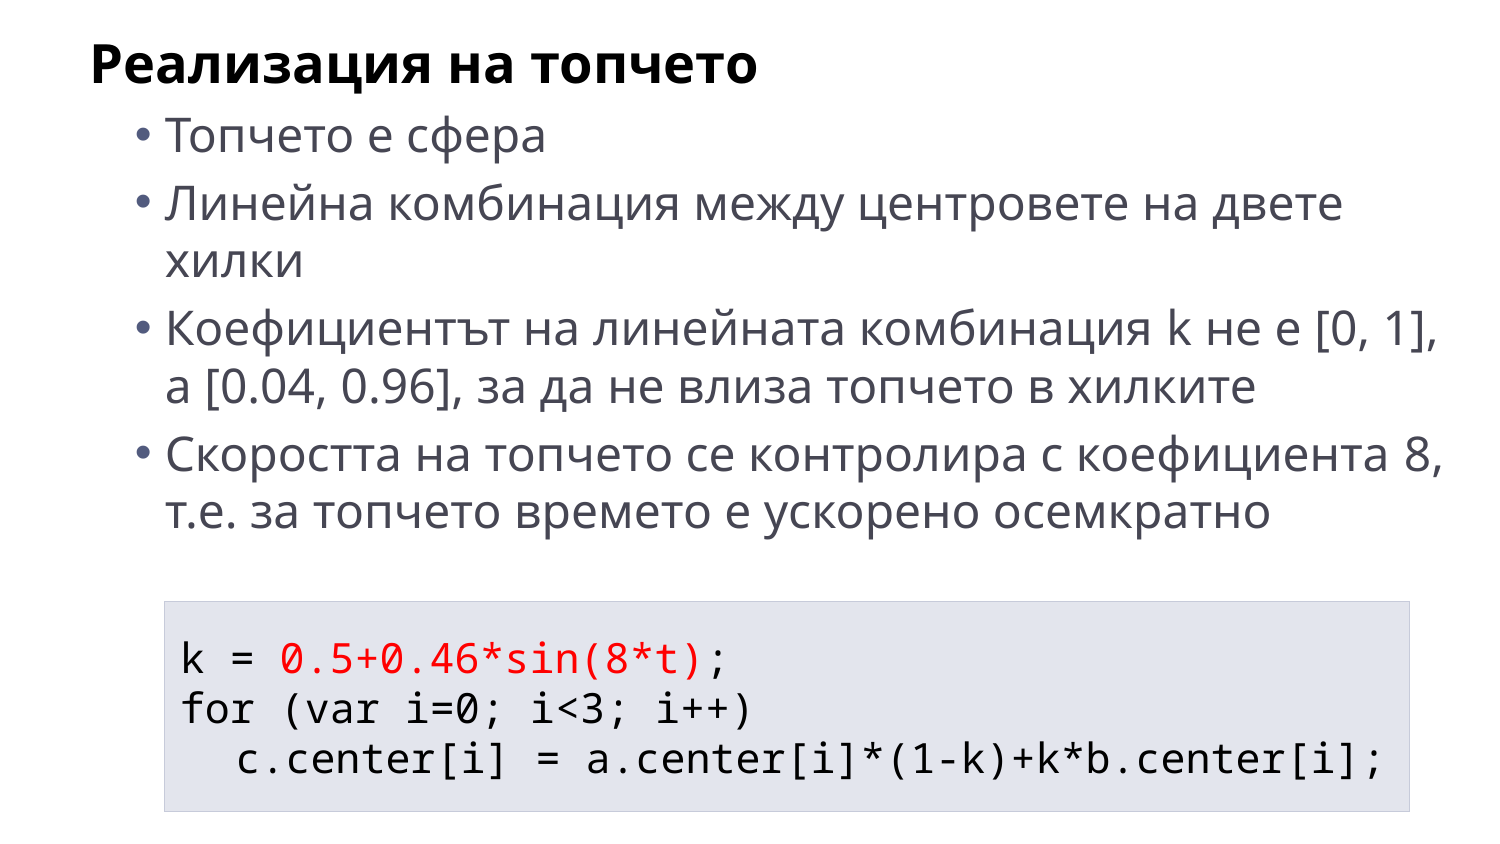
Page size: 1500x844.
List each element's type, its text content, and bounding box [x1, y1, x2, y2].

text_box k = 0.5+0.46*sin(8*t); for (var i=0; i<3; i++) c.center[i] = a.center[i]*(1-k)+k*b.center[i]; [164, 601, 1410, 812]
list Реализация на топчето Топчето е сфера Линейна комбинация между центровете на двете хилки Коефициентът на линейната комбинация k не е [0, 1], а [0.04, 0.96], за да не влиза топчето в хилките Скоростта на топчето се контролира с коефициента 8, т.е. за топчето времето е ускорено осемкратно [75, 21, 1475, 835]
